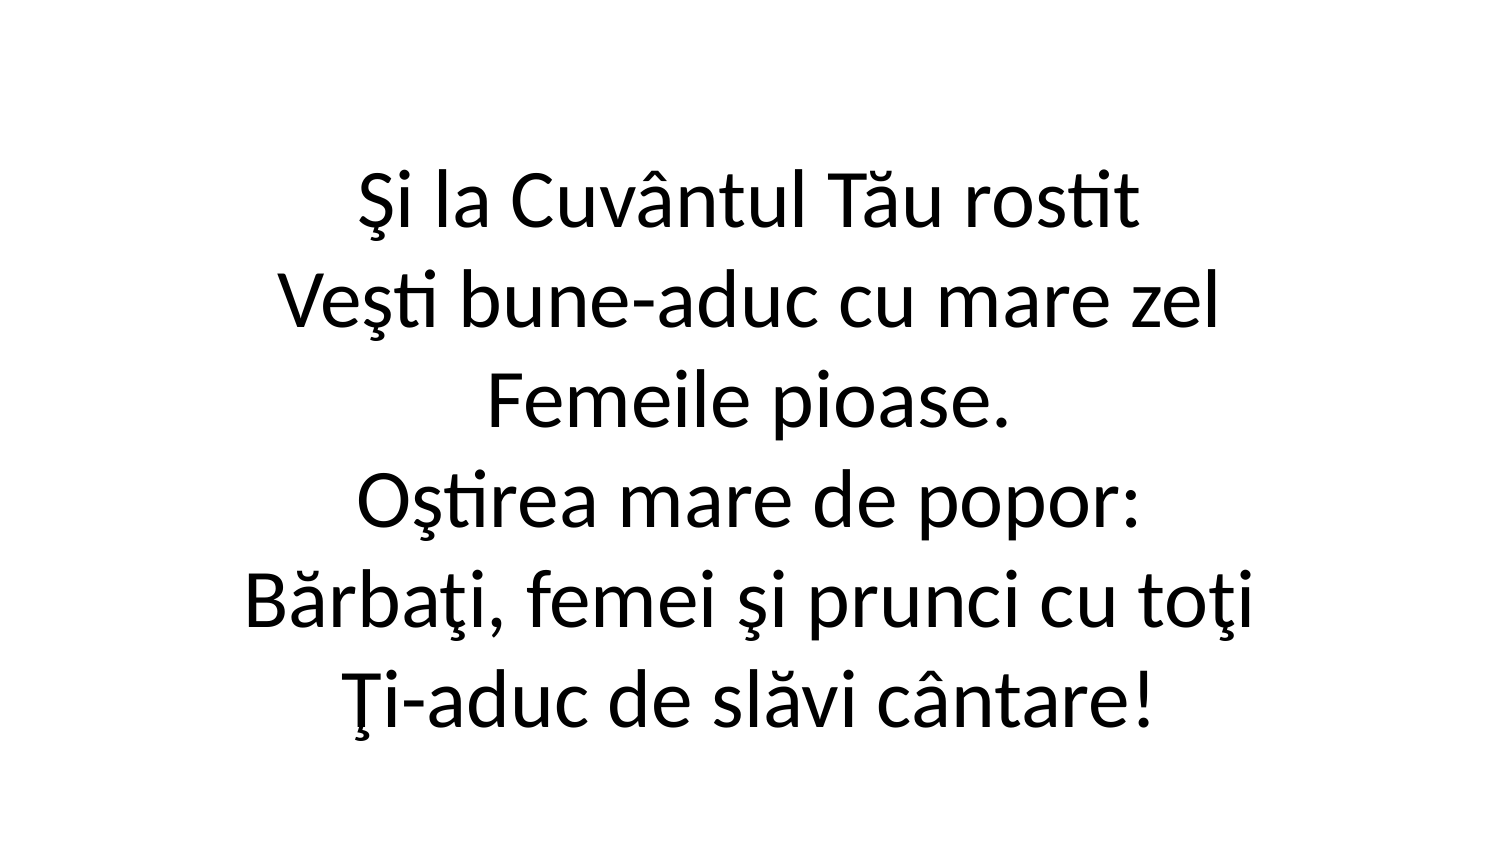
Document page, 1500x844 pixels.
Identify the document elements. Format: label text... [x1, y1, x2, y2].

text_box Şi la Cuvântul Tău rostit Veşti bune-aduc cu mare zel Femeile pioase. Oştirea mare de popor: Bărbaţi, femei şi prunci cu toţi Ţi-aduc de slăvi cântare! [228, 92, 1272, 752]
